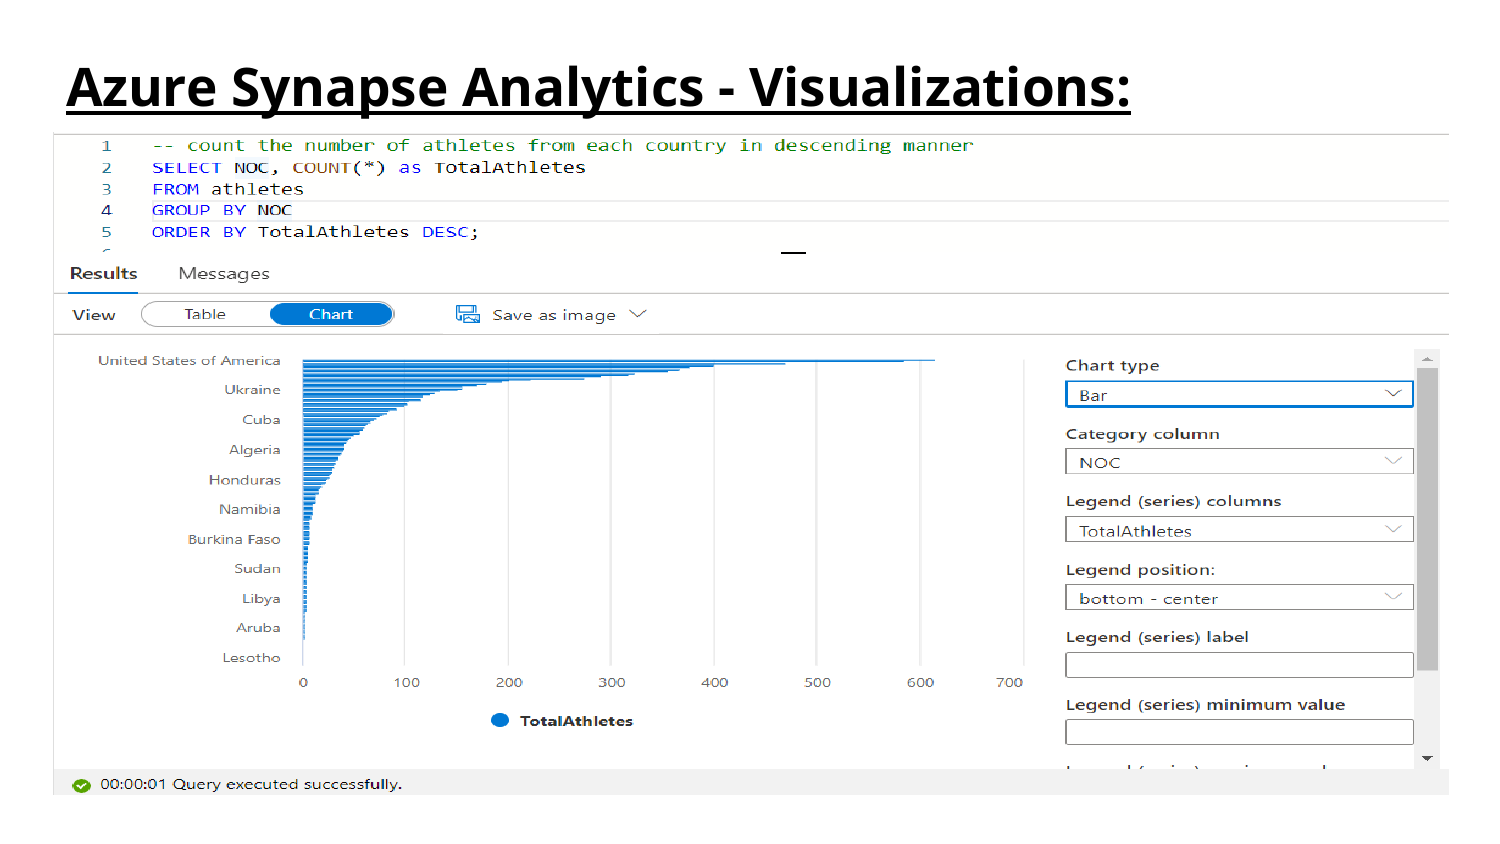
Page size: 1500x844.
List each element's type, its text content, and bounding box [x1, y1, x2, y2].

picture [50, 132, 1450, 795]
title Azure Synapse Analytics - Visualizations: [51, 38, 1449, 131]
